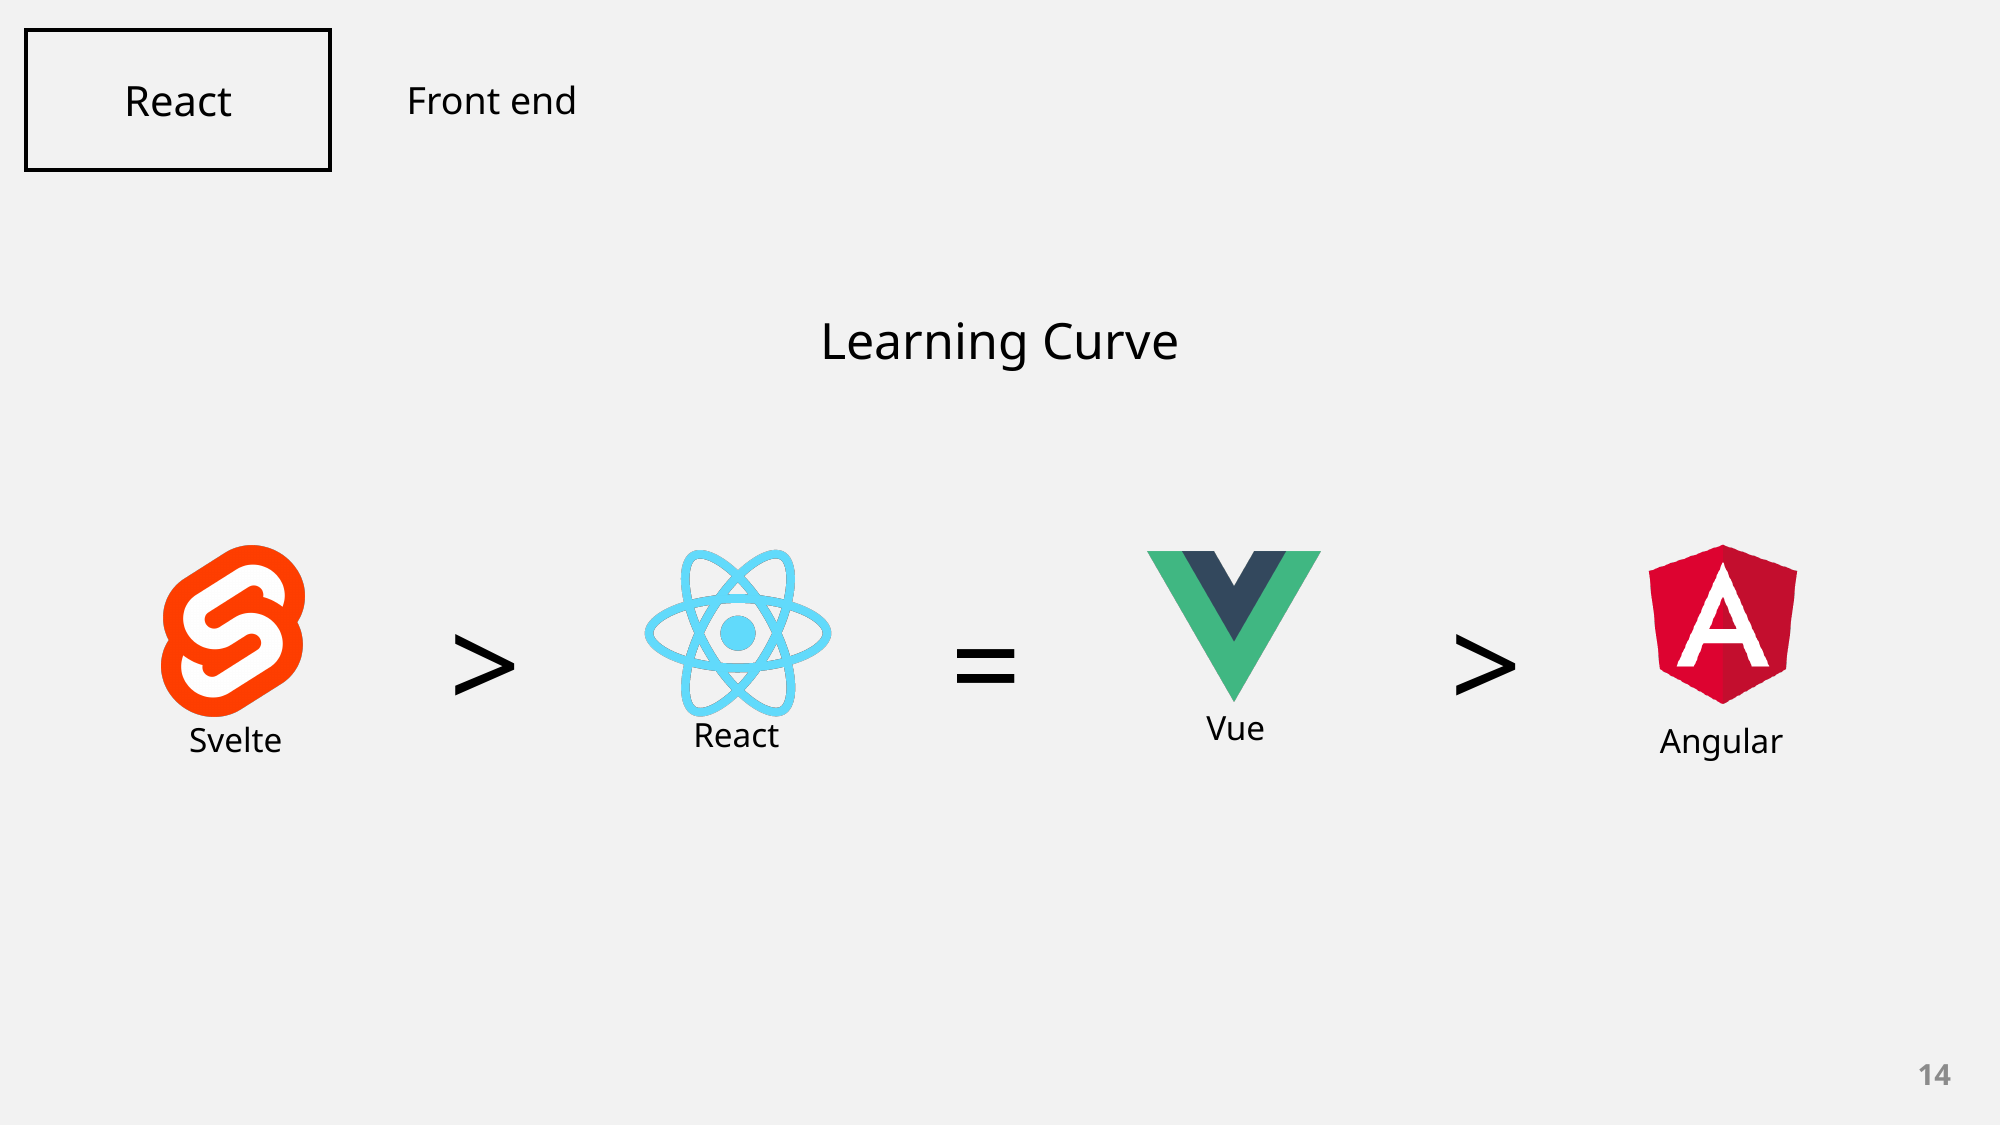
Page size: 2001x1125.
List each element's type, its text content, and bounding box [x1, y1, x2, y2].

text_box = [889, 577, 1082, 743]
text_box Front end [391, 69, 938, 129]
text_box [1115, 551, 1356, 771]
text_box Learning Curve [375, 301, 1624, 377]
text_box > [1389, 577, 1583, 743]
slide_number 14 [1897, 1046, 1972, 1107]
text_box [26, 29, 330, 171]
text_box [115, 545, 356, 783]
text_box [616, 545, 857, 777]
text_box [1601, 538, 1842, 784]
text_box > [389, 577, 582, 743]
